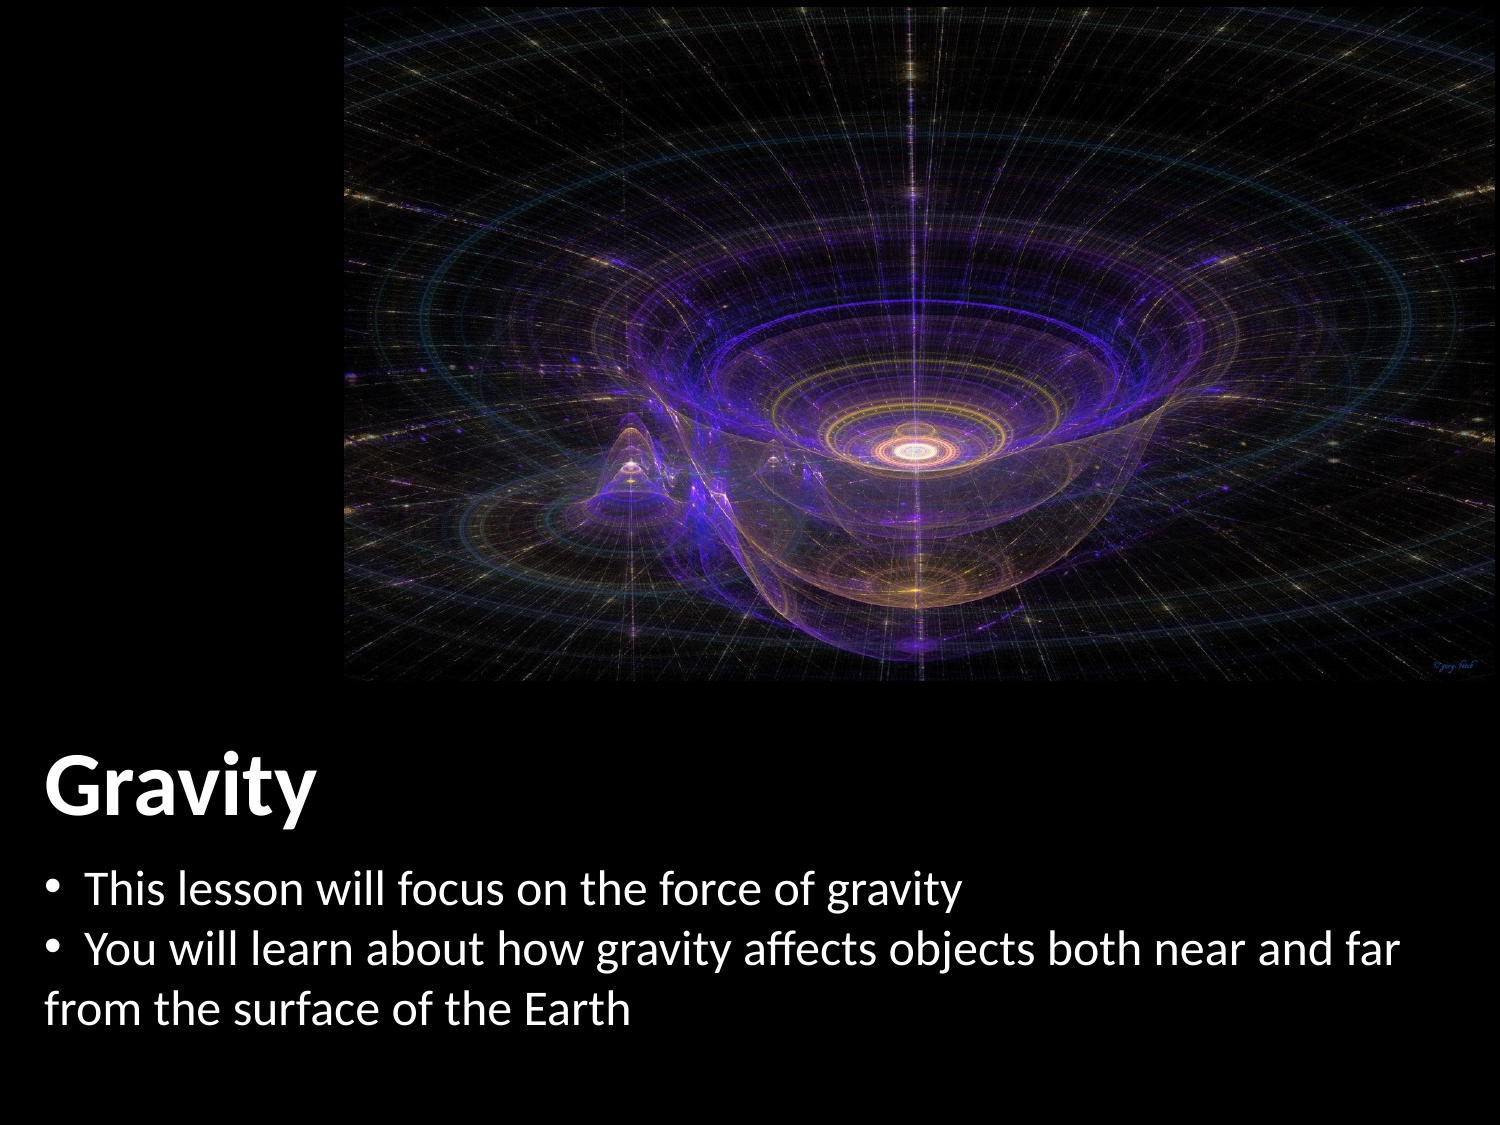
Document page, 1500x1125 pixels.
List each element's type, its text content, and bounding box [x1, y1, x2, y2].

picture [344, 7, 1495, 681]
text_box This lesson will focus on the force of gravity You will learn about how gravity affects objects both near and far from the surface of the Earth [29, 847, 1471, 1043]
text_box Gravity [29, 715, 1471, 841]
